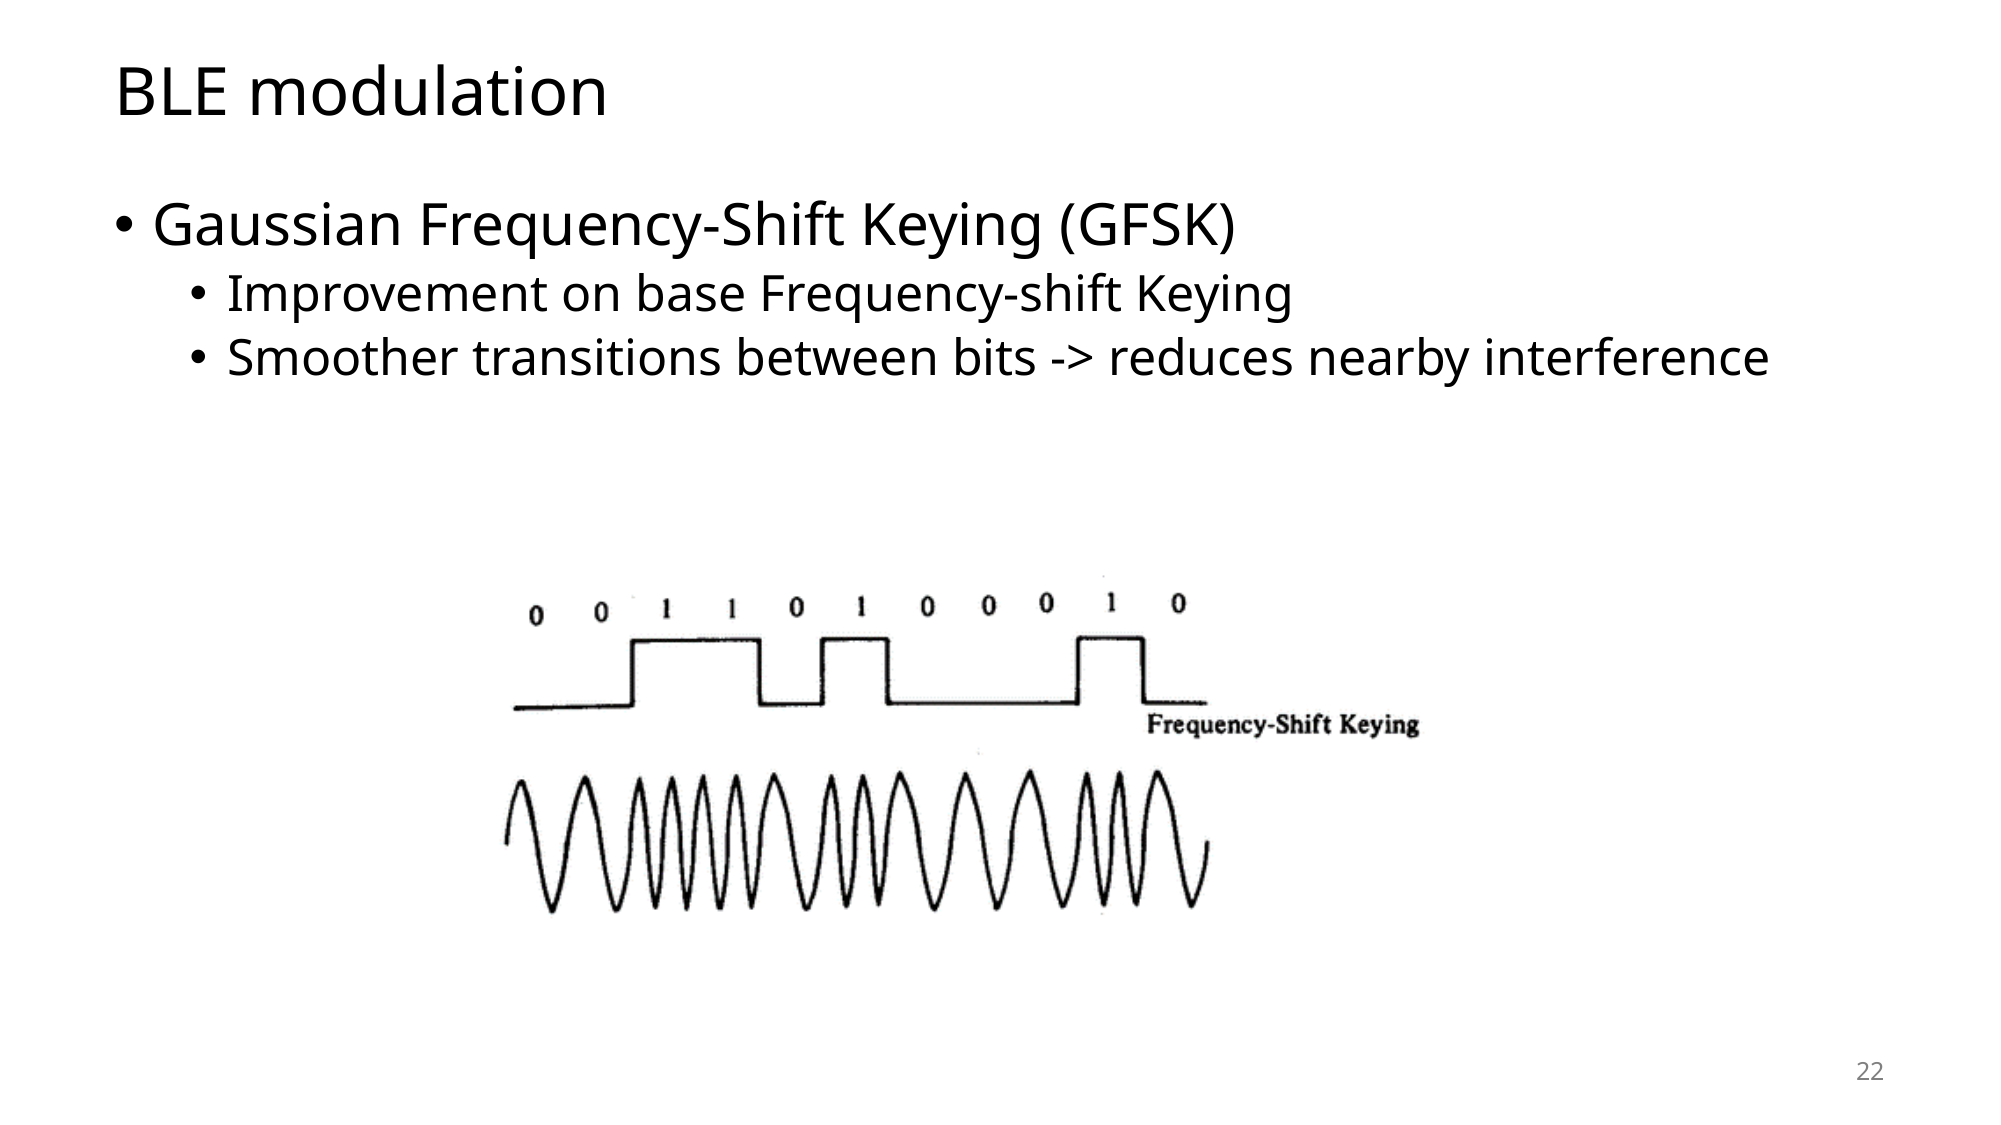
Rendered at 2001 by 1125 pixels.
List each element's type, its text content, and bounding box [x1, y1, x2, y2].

slide_number 22 [1749, 1042, 1900, 1103]
picture [435, 553, 1488, 938]
title BLE modulation [99, 37, 1900, 150]
list Gaussian Frequency-Shift Keying (GFSK) Improvement on base Frequency-shift Keying Smoother transitions between bits -> reduces nearby interference [99, 187, 1900, 1013]
